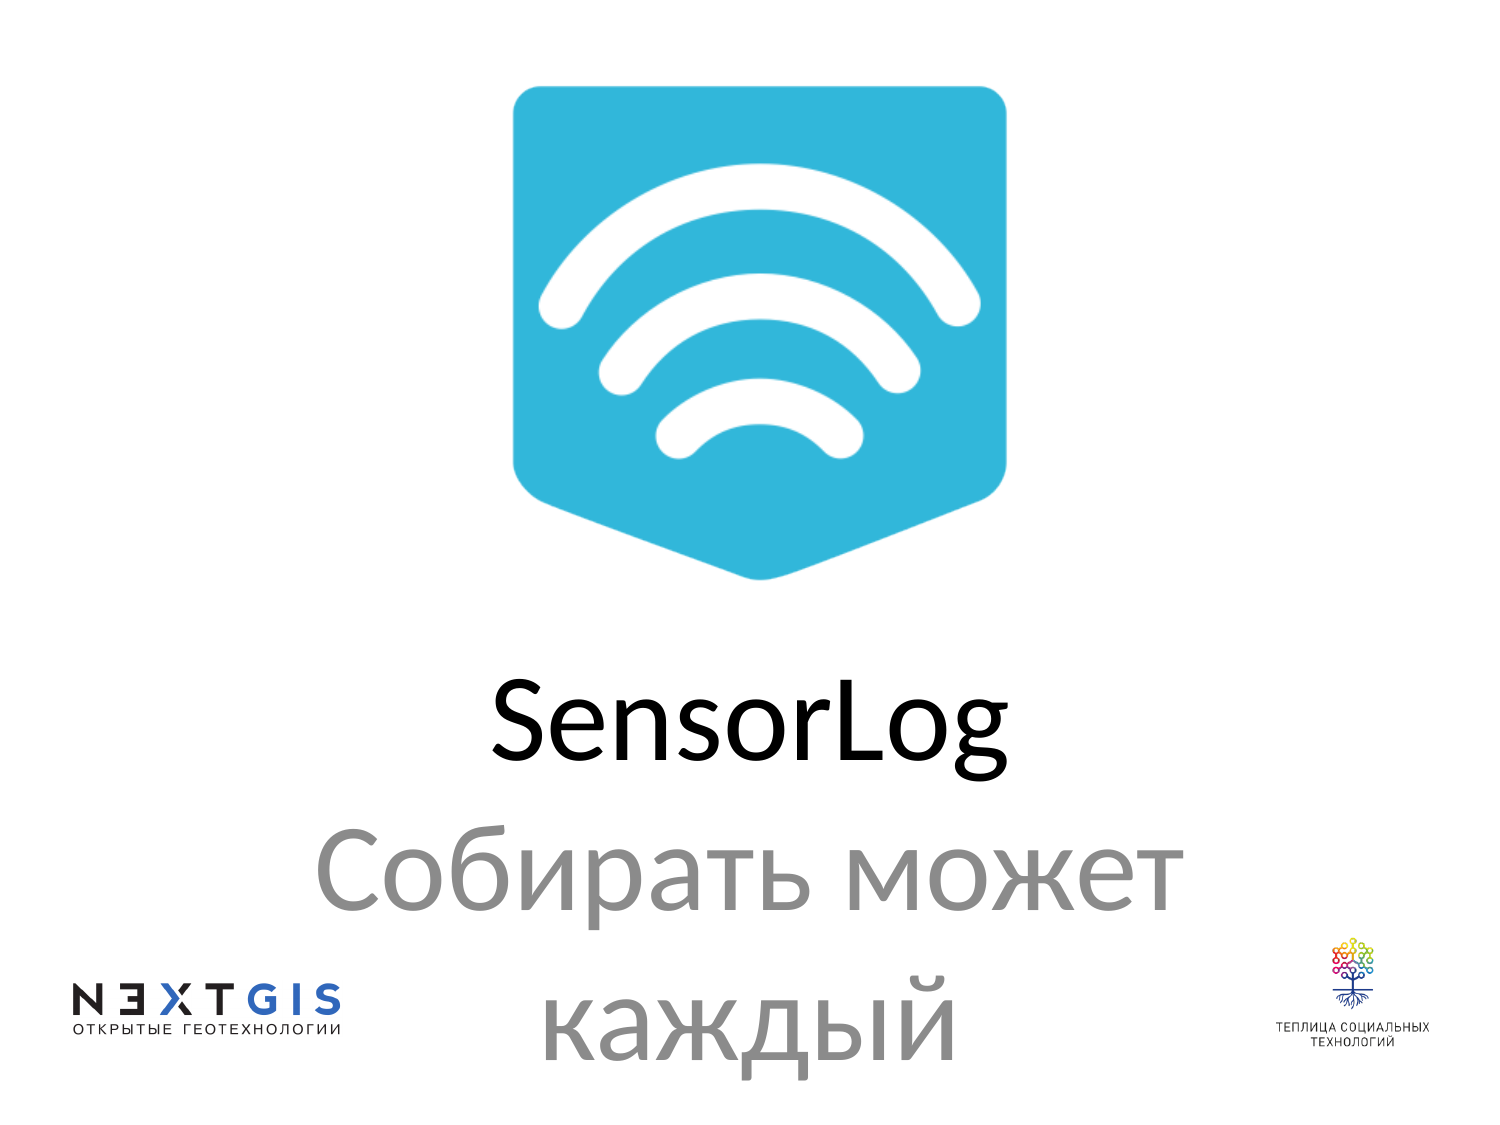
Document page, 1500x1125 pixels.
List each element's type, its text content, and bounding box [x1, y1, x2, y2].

text_box SensorLog Собирать может каждый [225, 628, 1275, 916]
picture [508, 83, 1012, 584]
picture [1276, 915, 1430, 1069]
picture [70, 979, 343, 1037]
